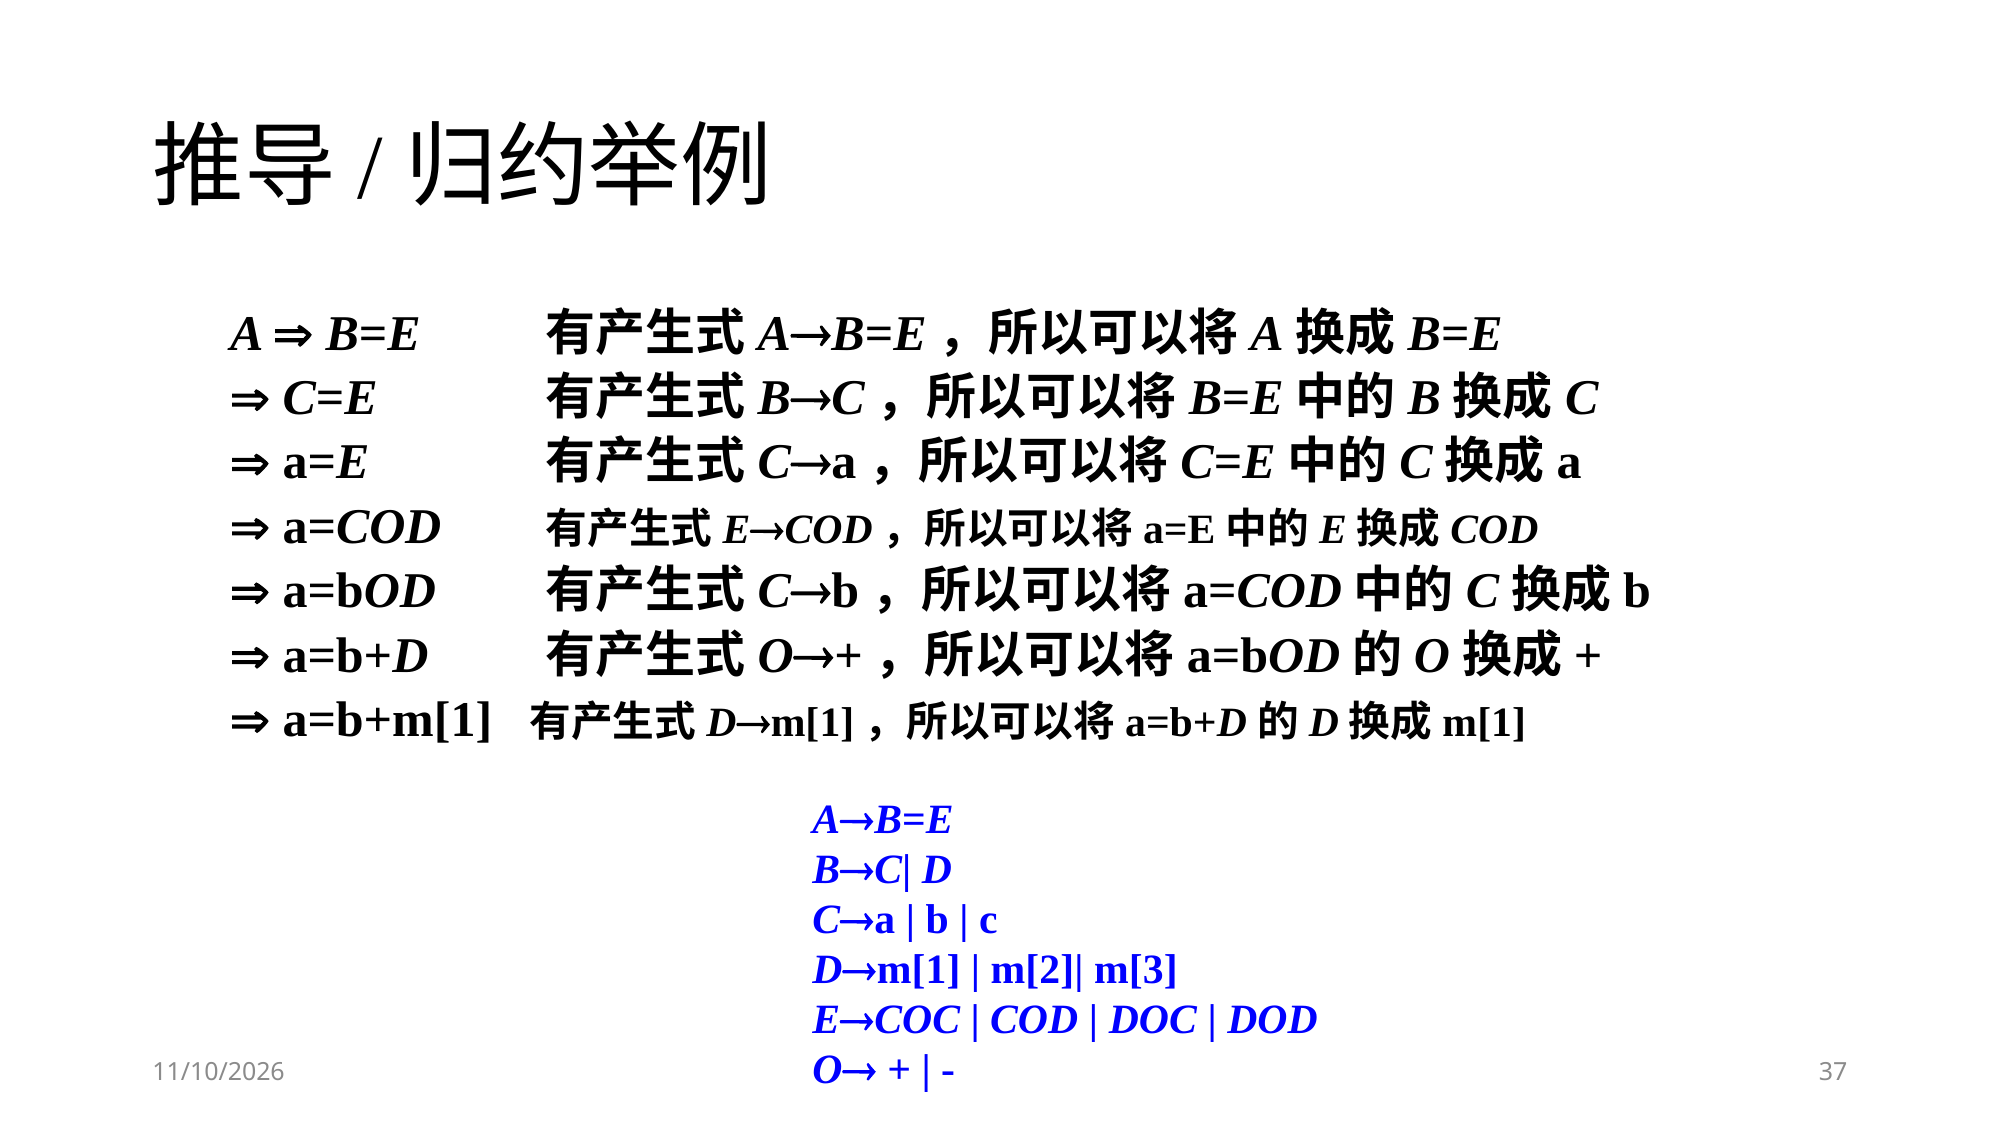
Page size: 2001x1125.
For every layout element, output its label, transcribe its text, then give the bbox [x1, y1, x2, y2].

slide_number 37 [1412, 1042, 1863, 1103]
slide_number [137, 1042, 588, 1103]
title 推导/归约举例 [137, 59, 1863, 278]
list A  B=E 有产生式AB=E，所以可以将A换成B=E  C=E 有产生式BC，所以可以将B=E中的B换成C  a=E 有产生式Ca，所以可以将C=E中的C换成a  a=COD 有产生式ECOD，所以可以将a=E中的E换成COD  a=bOD 有产生式Cb，所以可以将a=COD中的C换成b  a=b+D 有产生式O+，所以可以将a=bOD的O换成+  a=b+m[1] 有产生式Dm[1]，所以可以将a=b+D的D换成m[1] [137, 299, 1863, 1014]
text_box AB=E BC| D Ca | b | c Dm[1] | m[2]| m[3] ECOC | COD | DOC | DOD O + | - [766, 784, 1379, 1100]
